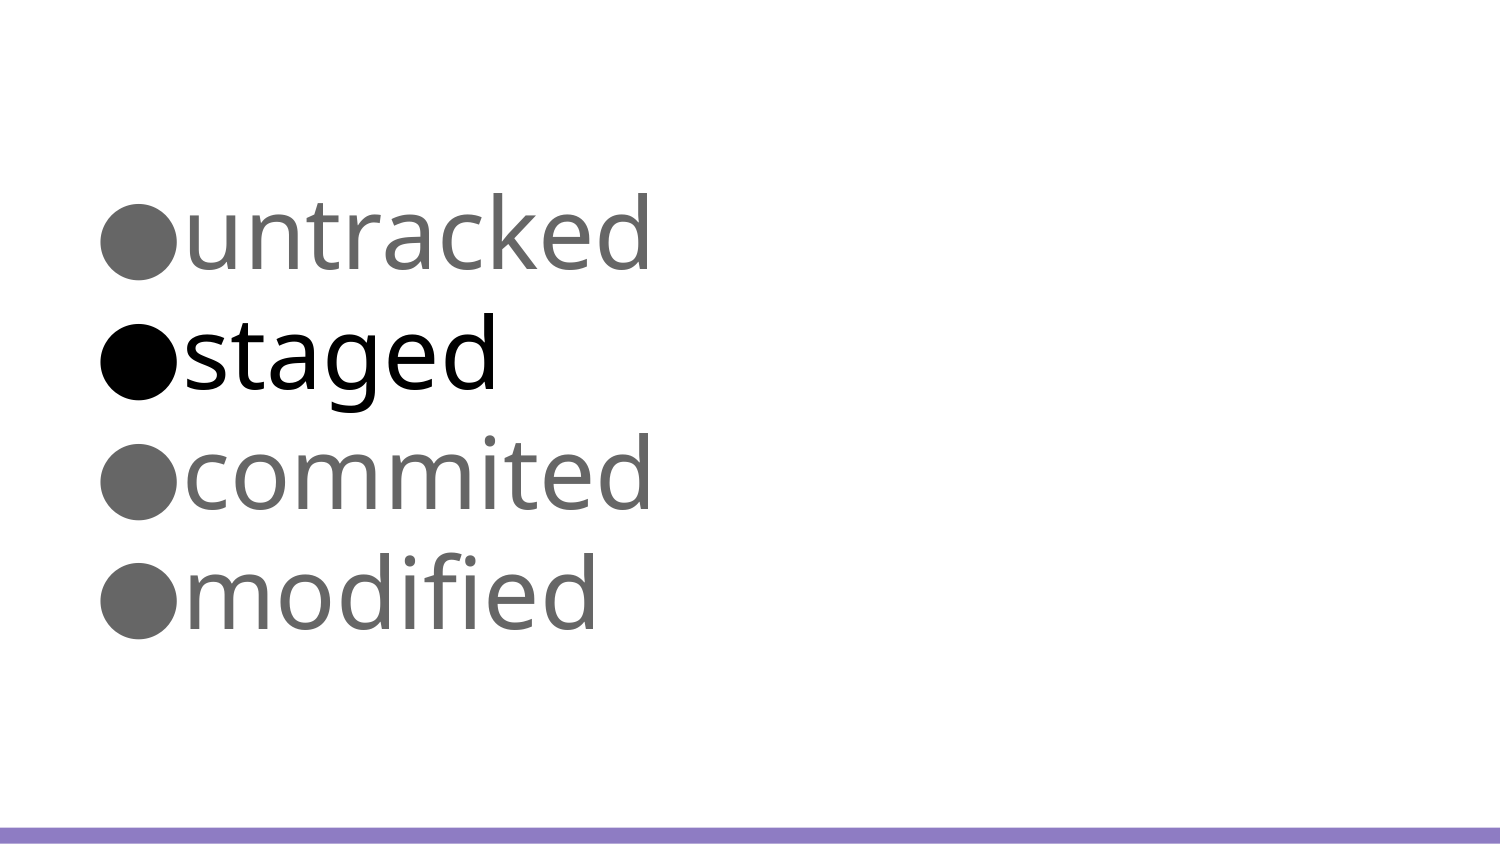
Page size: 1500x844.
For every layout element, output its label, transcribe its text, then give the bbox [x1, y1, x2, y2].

title untracked staged commited modified [80, 73, 1045, 745]
